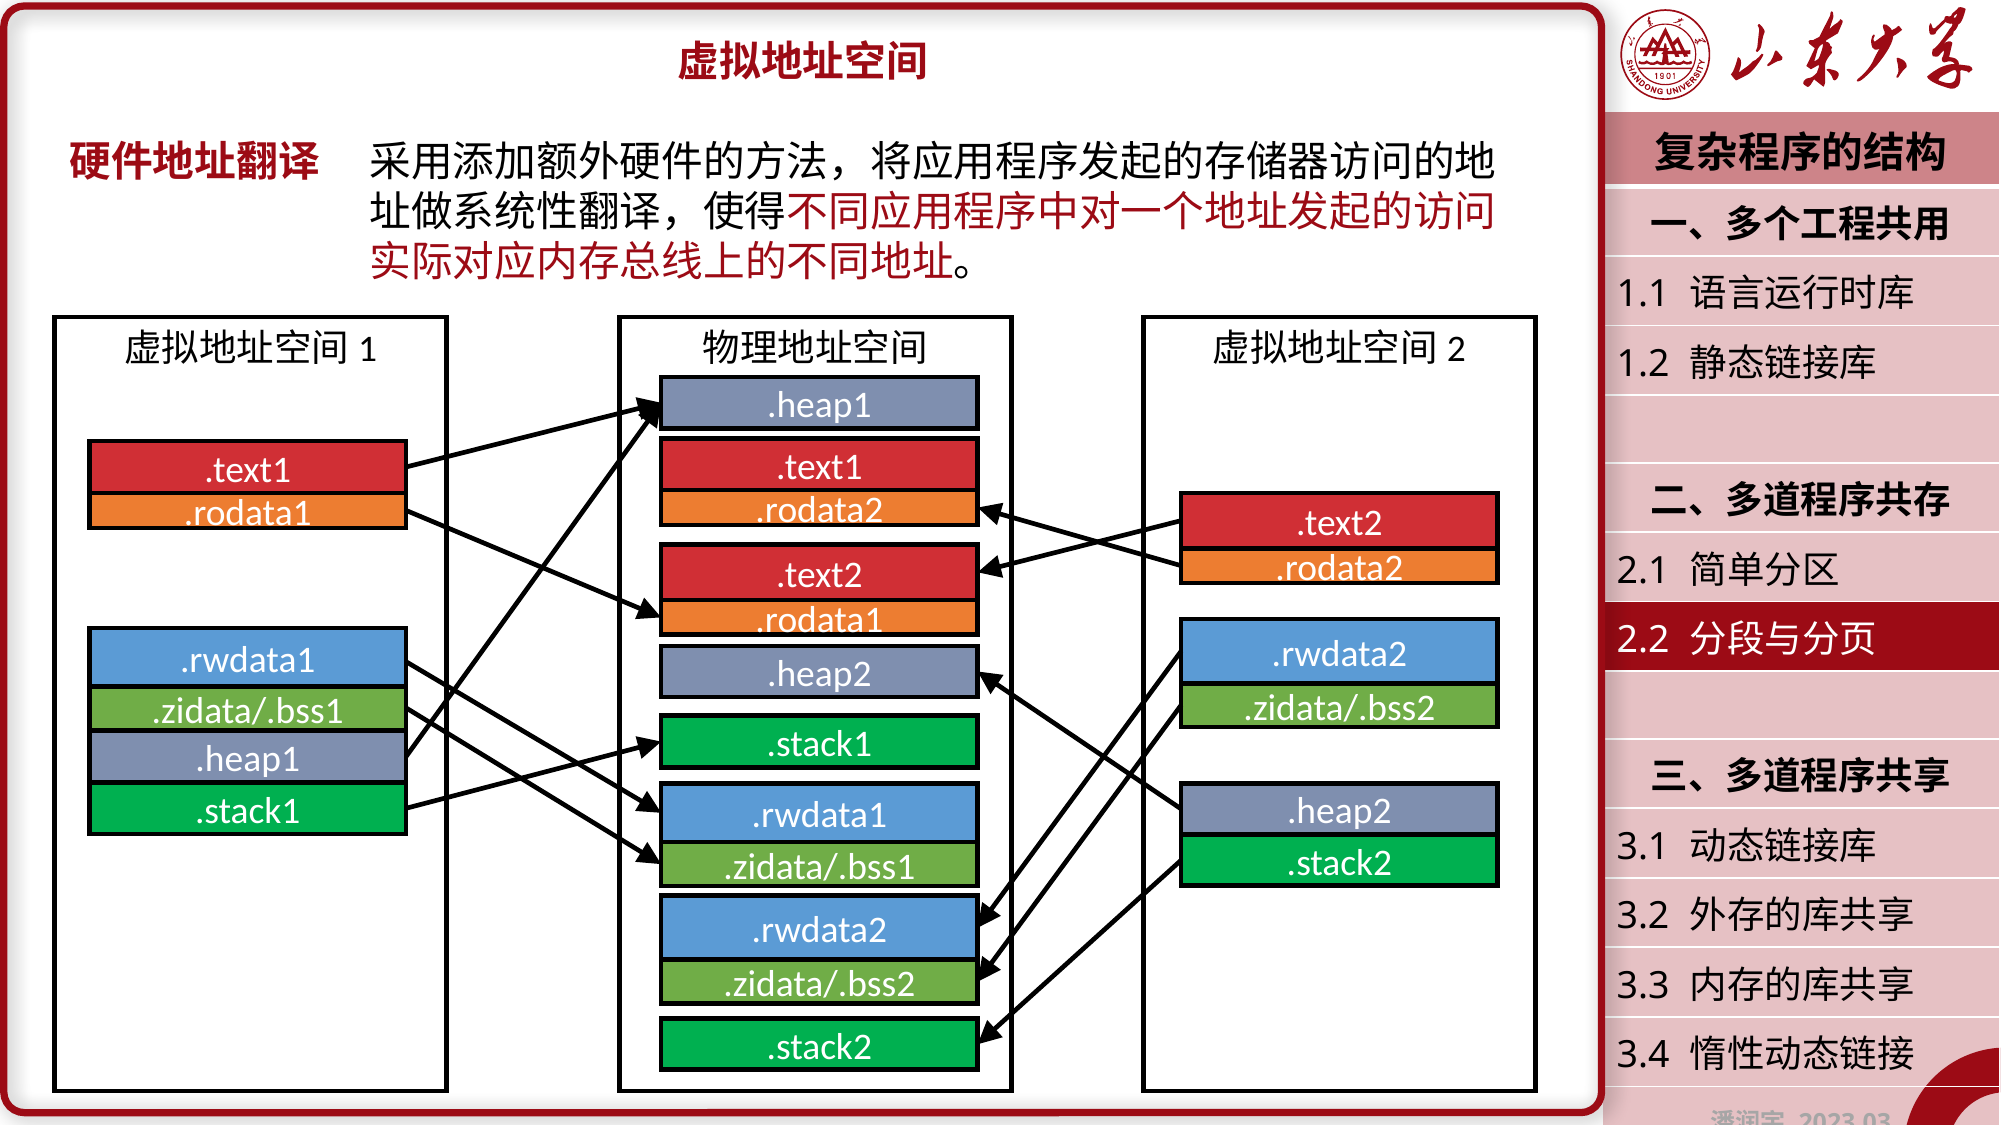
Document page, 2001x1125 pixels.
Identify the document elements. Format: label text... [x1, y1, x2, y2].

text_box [1610, 326, 1614, 394]
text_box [54, 317, 1536, 1092]
table_cell [1619, 672, 1999, 738]
table_cell 3.4 惰性动态链接 [1619, 1018, 1999, 1086]
table_cell 三、多道程序共享 [1619, 740, 1999, 807]
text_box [1610, 112, 1614, 184]
table_cell [1610, 740, 1614, 807]
table_cell 1.2 静态链接库 [1610, 672, 1614, 738]
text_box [1610, 189, 1614, 255]
text_box 虚拟地址空间 硬件地址翻译 采用添加额外硬件的方法，将应用程序发起的存储器访问的地 址做系统性翻译，使得不同应用程序中对一个地址发起的访问 实际对应内存总线上的不同地址。 [54, 27, 1551, 293]
table_cell [1618, 396, 1999, 462]
table_cell 2.2 分段与分页 [1619, 602, 1999, 670]
table_cell 2.1 简单分区 [1610, 879, 1614, 946]
table_cell 2.1 简单分区 [1619, 533, 1999, 601]
text_box [2, 4, 1603, 1114]
table_cell 1.1 语言运行时库 [1618, 257, 1999, 325]
table_cell 1.2 静态链接库 [1618, 326, 1999, 394]
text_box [1620, 5, 1977, 100]
table_cell 1.1 语言运行时库 [1610, 602, 1614, 670]
table_header 复杂程序的结构 [1618, 112, 1999, 184]
table_cell 一、多个工程共用 [1618, 189, 1999, 255]
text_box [1610, 396, 1614, 462]
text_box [1610, 257, 1614, 325]
table_cell 一、多个工程共用 [1610, 533, 1614, 601]
table_cell 三、多道程序共享 [1603, 1087, 1614, 1116]
table_cell 3.1 动态链接库 [1619, 809, 1999, 877]
table_header 复杂程序的结构 [1610, 464, 1614, 531]
table_cell 潘润宇 2023.03 [1603, 1087, 1999, 1125]
table_cell 2.2 分段与分页 [1610, 948, 1614, 1016]
table_cell 3.3 内存的库共享 [1619, 948, 1999, 1016]
table_cell [1610, 1018, 1614, 1086]
table_cell 二、多道程序共存 [1618, 464, 1999, 531]
table_cell 二、多道程序共存 [1610, 809, 1614, 877]
table_cell 3.2 外存的库共享 [1619, 879, 1999, 946]
